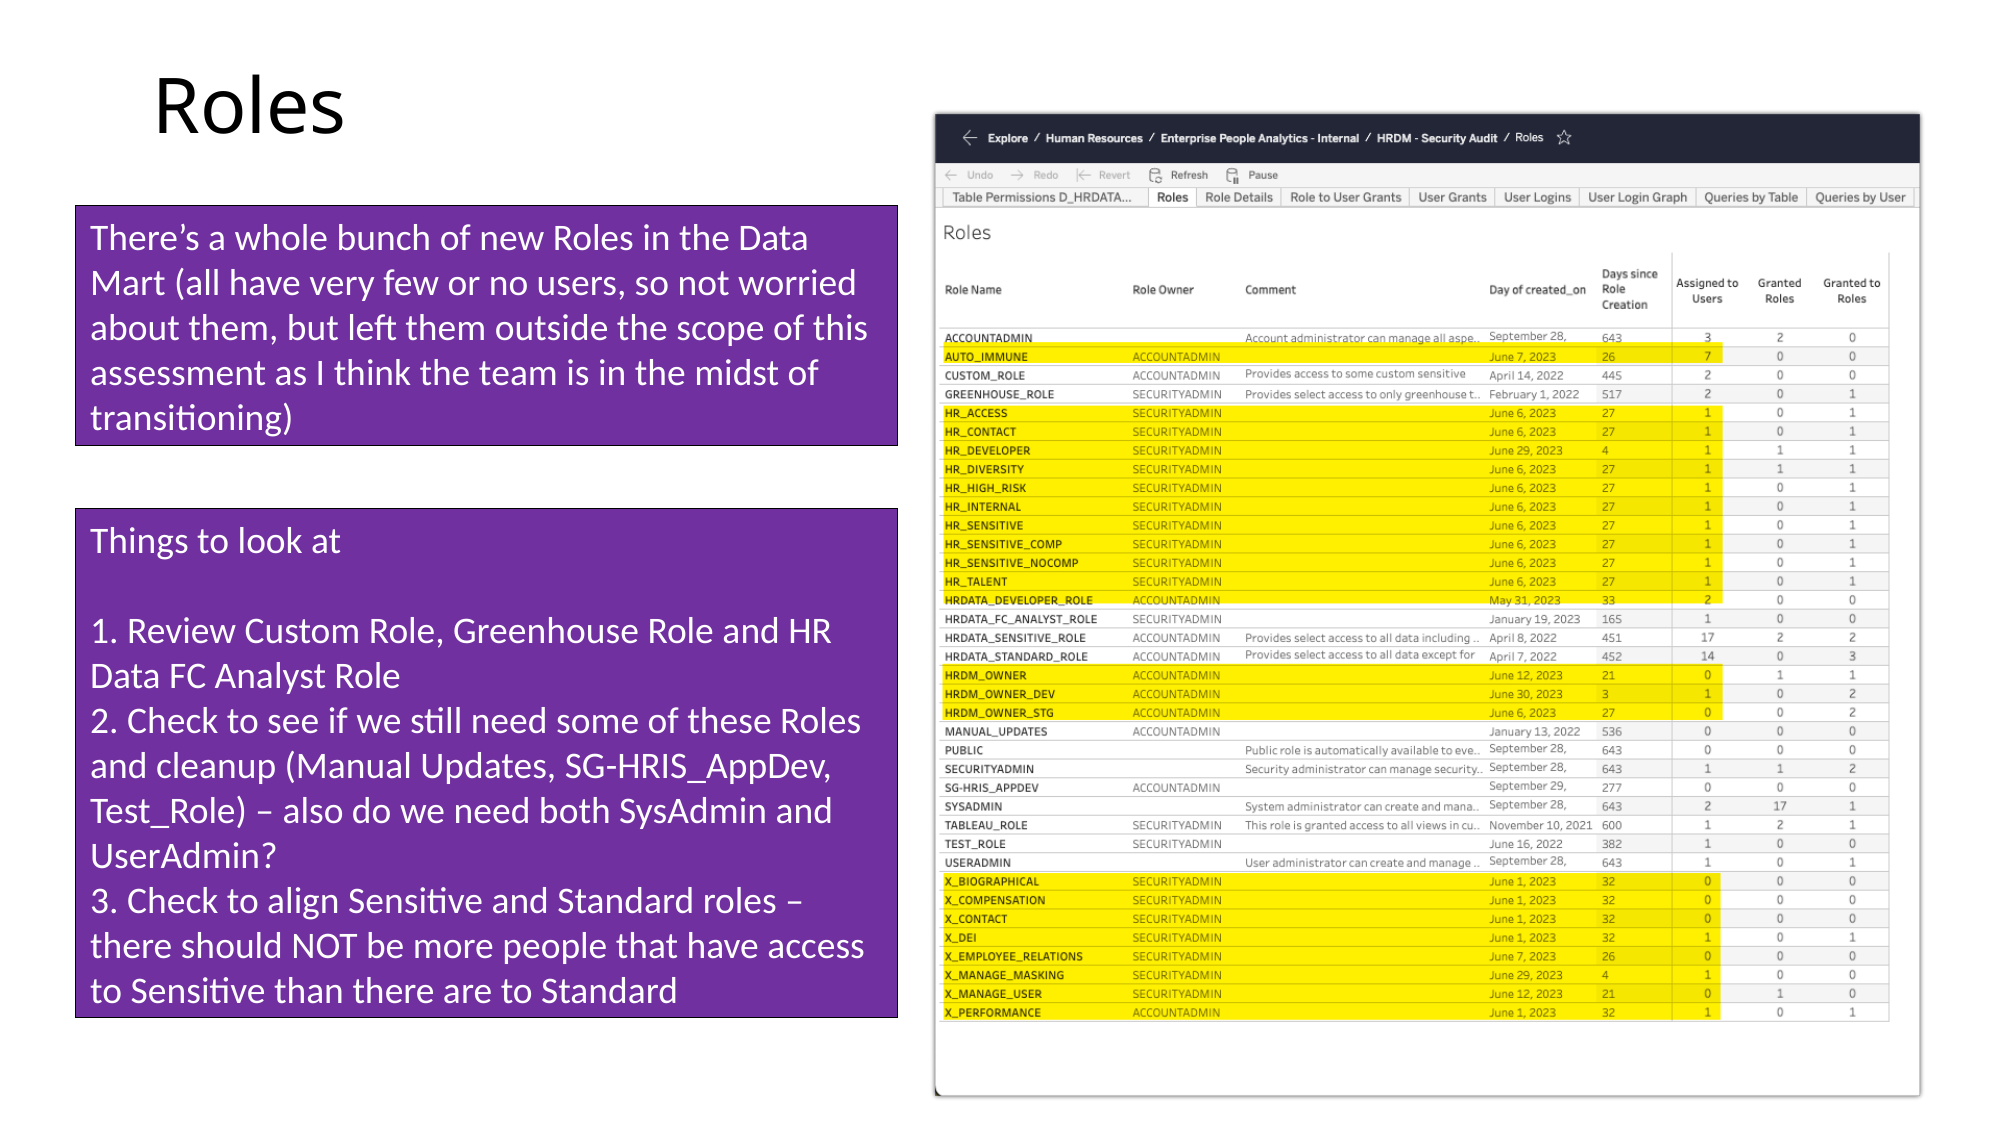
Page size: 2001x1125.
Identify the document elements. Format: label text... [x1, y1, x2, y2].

picture [930, 108, 1925, 1101]
title Roles [137, 59, 1863, 159]
text_box Things to look at 1. Review Custom Role, Greenhouse Role and HR Data FC Analyst Role 2. Check to see if we still need some of these Roles and cleanup (Manual Updates, SG-HRIS_AppDev, Test_Role) – also do we need both SysAdmin and UserAdmin? 3. Check to align Sensitive and Standard roles – there should NOT be more people that have access to Sensitive than there are to Standard [75, 508, 898, 1018]
text_box There’s a whole bunch of new Roles in the Data Mart (all have very few or no users, so not worried about them, but left them outside the scope of this assessment as I think the team is in the midst of transitioning) [75, 205, 898, 446]
